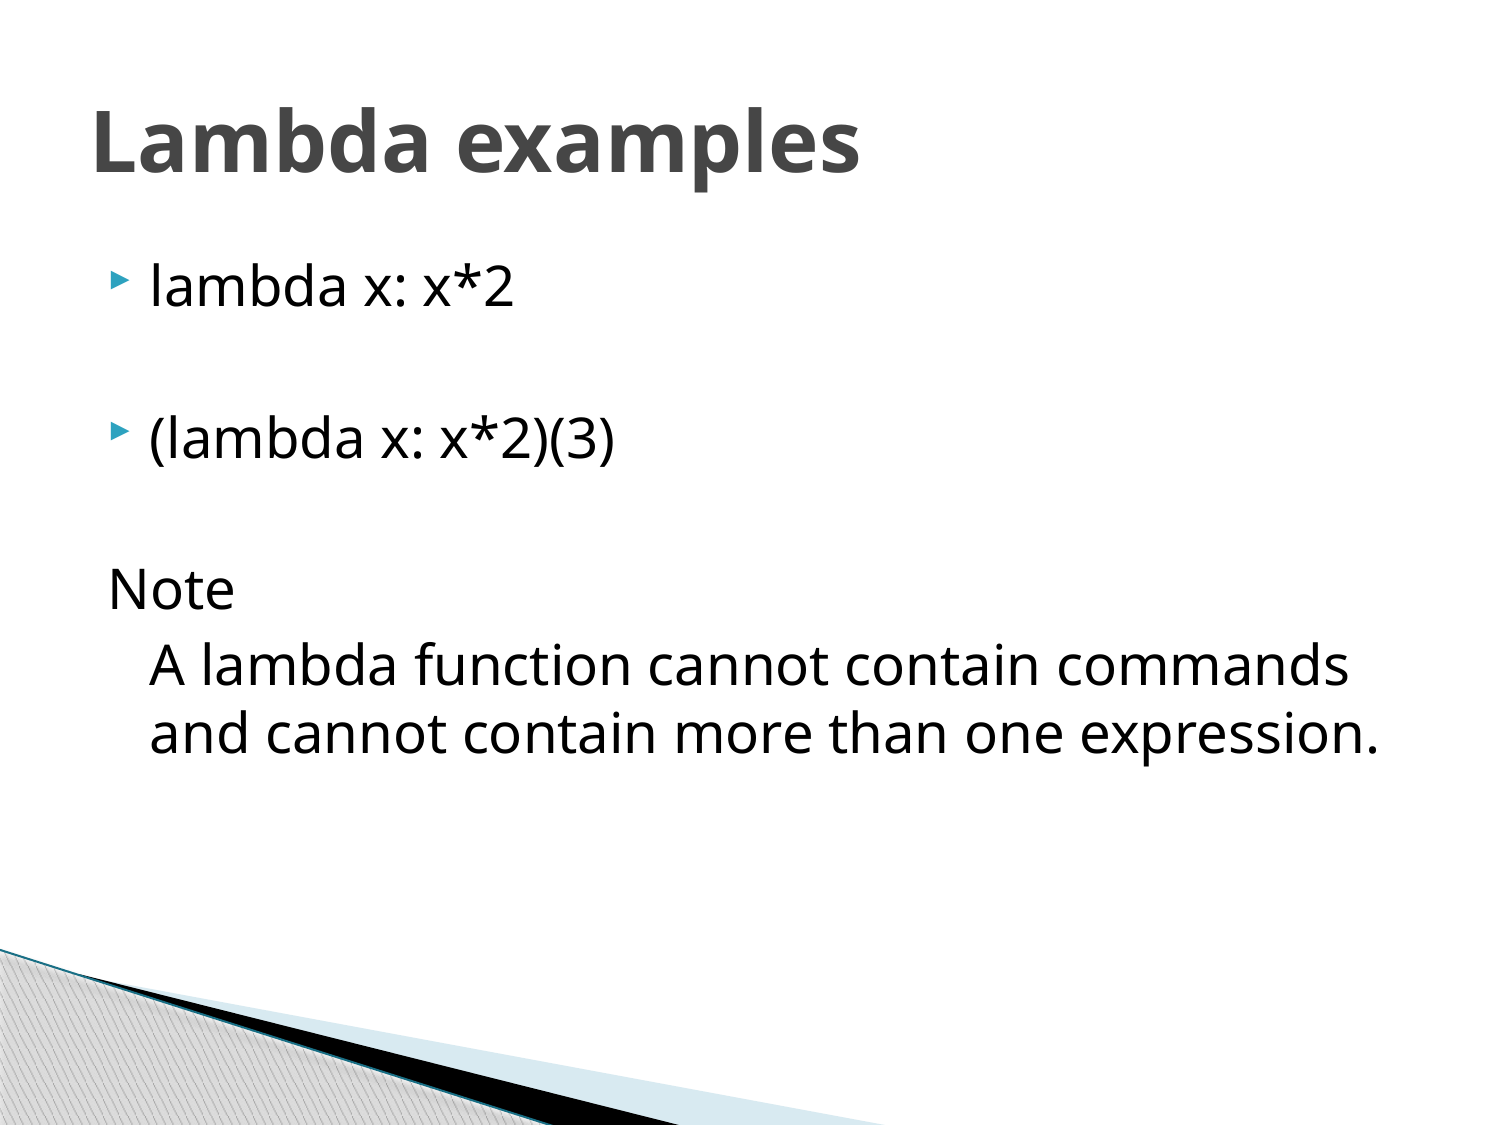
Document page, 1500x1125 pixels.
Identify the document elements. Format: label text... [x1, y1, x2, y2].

title Lambda examples [75, 45, 1425, 233]
list lambda x: x*2 (lambda x: x*2)(3) Note A lambda function cannot contain commands and cannot contain more than one expression. [75, 243, 1425, 986]
